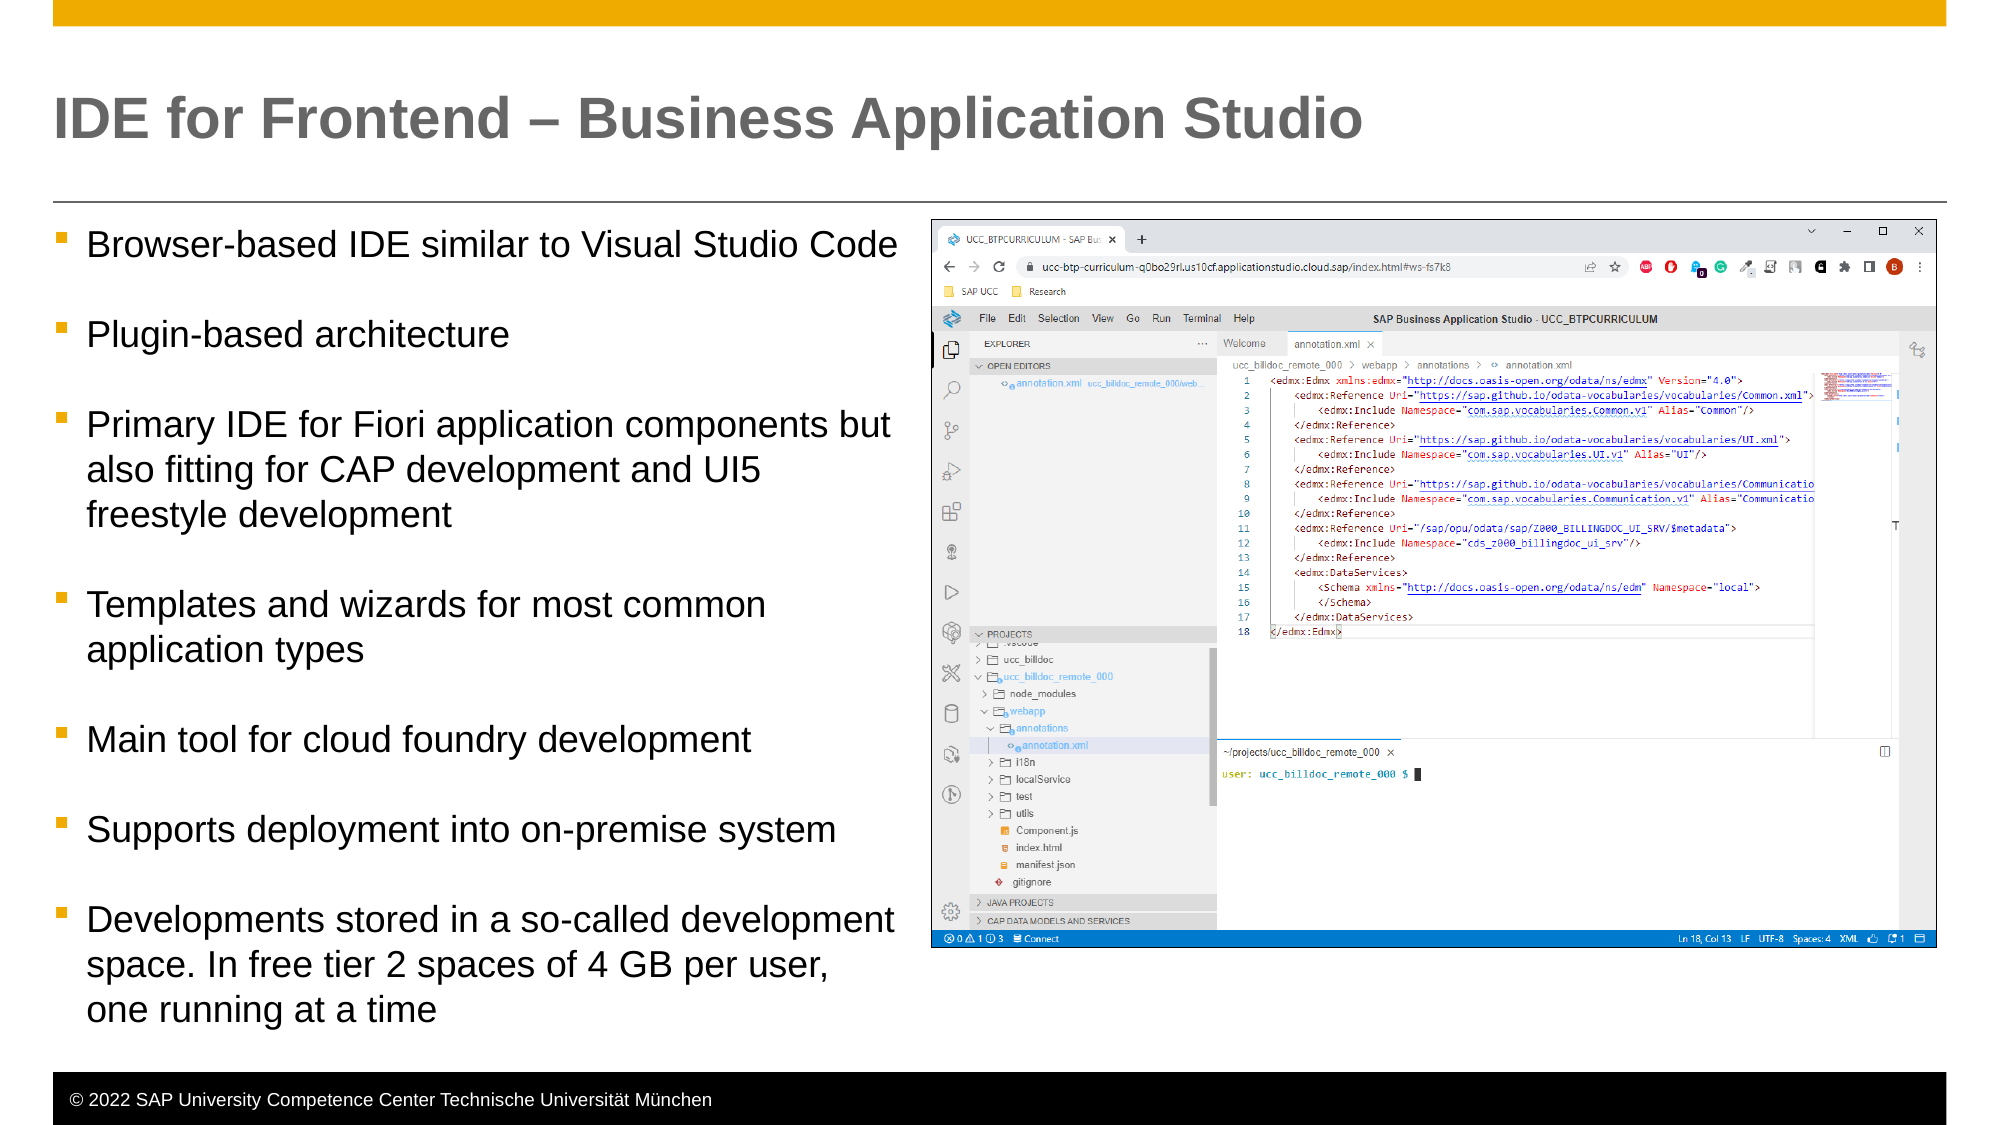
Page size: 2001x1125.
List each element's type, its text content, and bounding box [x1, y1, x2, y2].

picture [931, 219, 1937, 948]
list Browser-based IDE similar to Visual Studio Code Plugin-based architecture Primary IDE for Fiori application components but also fitting for CAP development and UI5 freestyle development Templates and wizards for most common application types Main tool for cloud foundry development Supports deployment into on-premise system Developments stored in a so-called development space. In free tier 2 spaces of 4 GB per user, one running at a time [53, 219, 902, 1036]
title IDE for Frontend – Business Application Studio [53, 53, 1947, 178]
